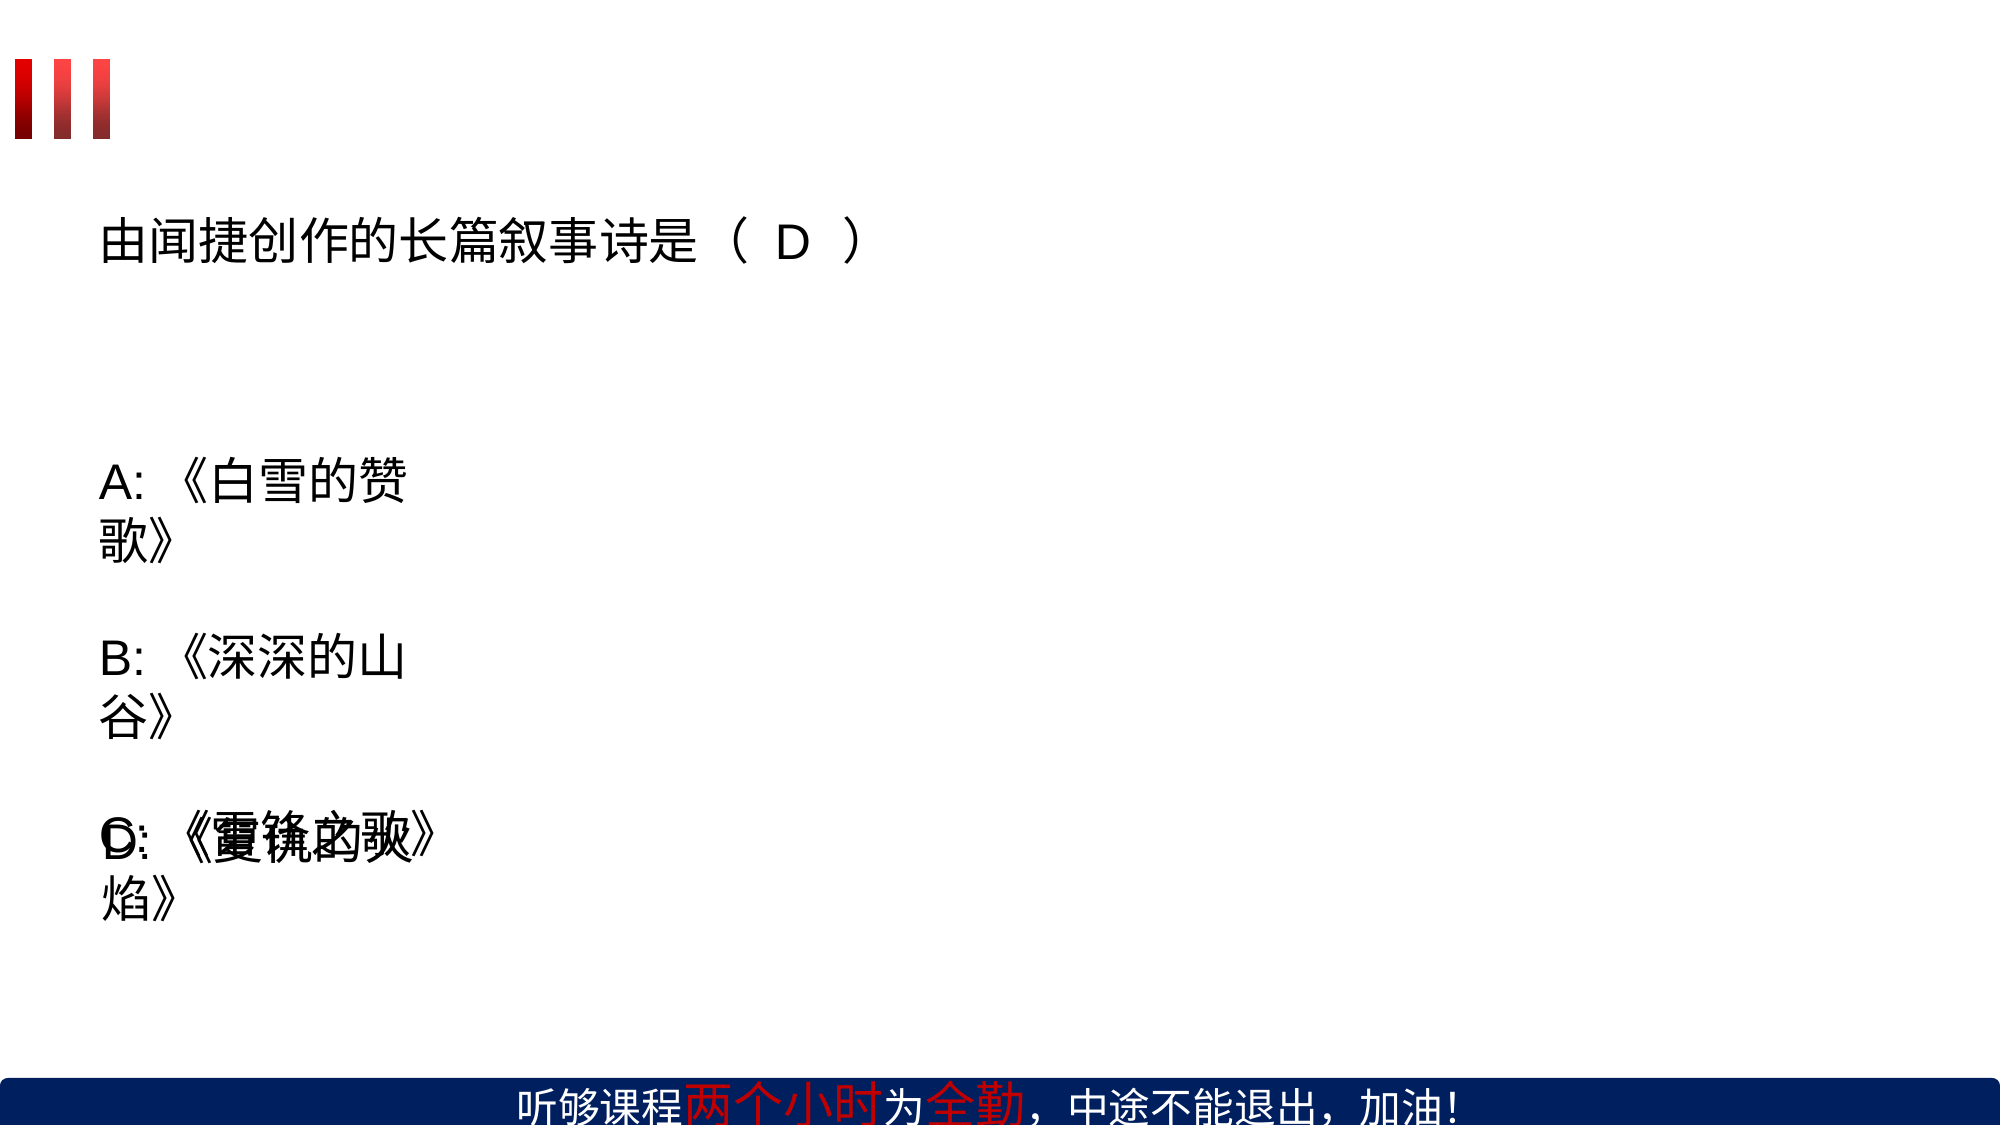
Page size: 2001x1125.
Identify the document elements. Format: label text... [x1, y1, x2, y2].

picture [15, 59, 32, 140]
picture [54, 59, 72, 140]
picture [93, 59, 110, 140]
text_box D:《复仇的火焰》 [99, 812, 504, 928]
text_box [0, 1077, 2000, 1125]
text_box A:《白雪的赞歌》 B:《深深的山谷》 C:《雷锋之歌》 [96, 447, 499, 862]
footer 听够课程两个小时为全勤，中途不能退出，加油！ [514, 1079, 1486, 1125]
text_box 由闻捷创作的长篇叙事诗是（ D ） [96, 207, 893, 270]
